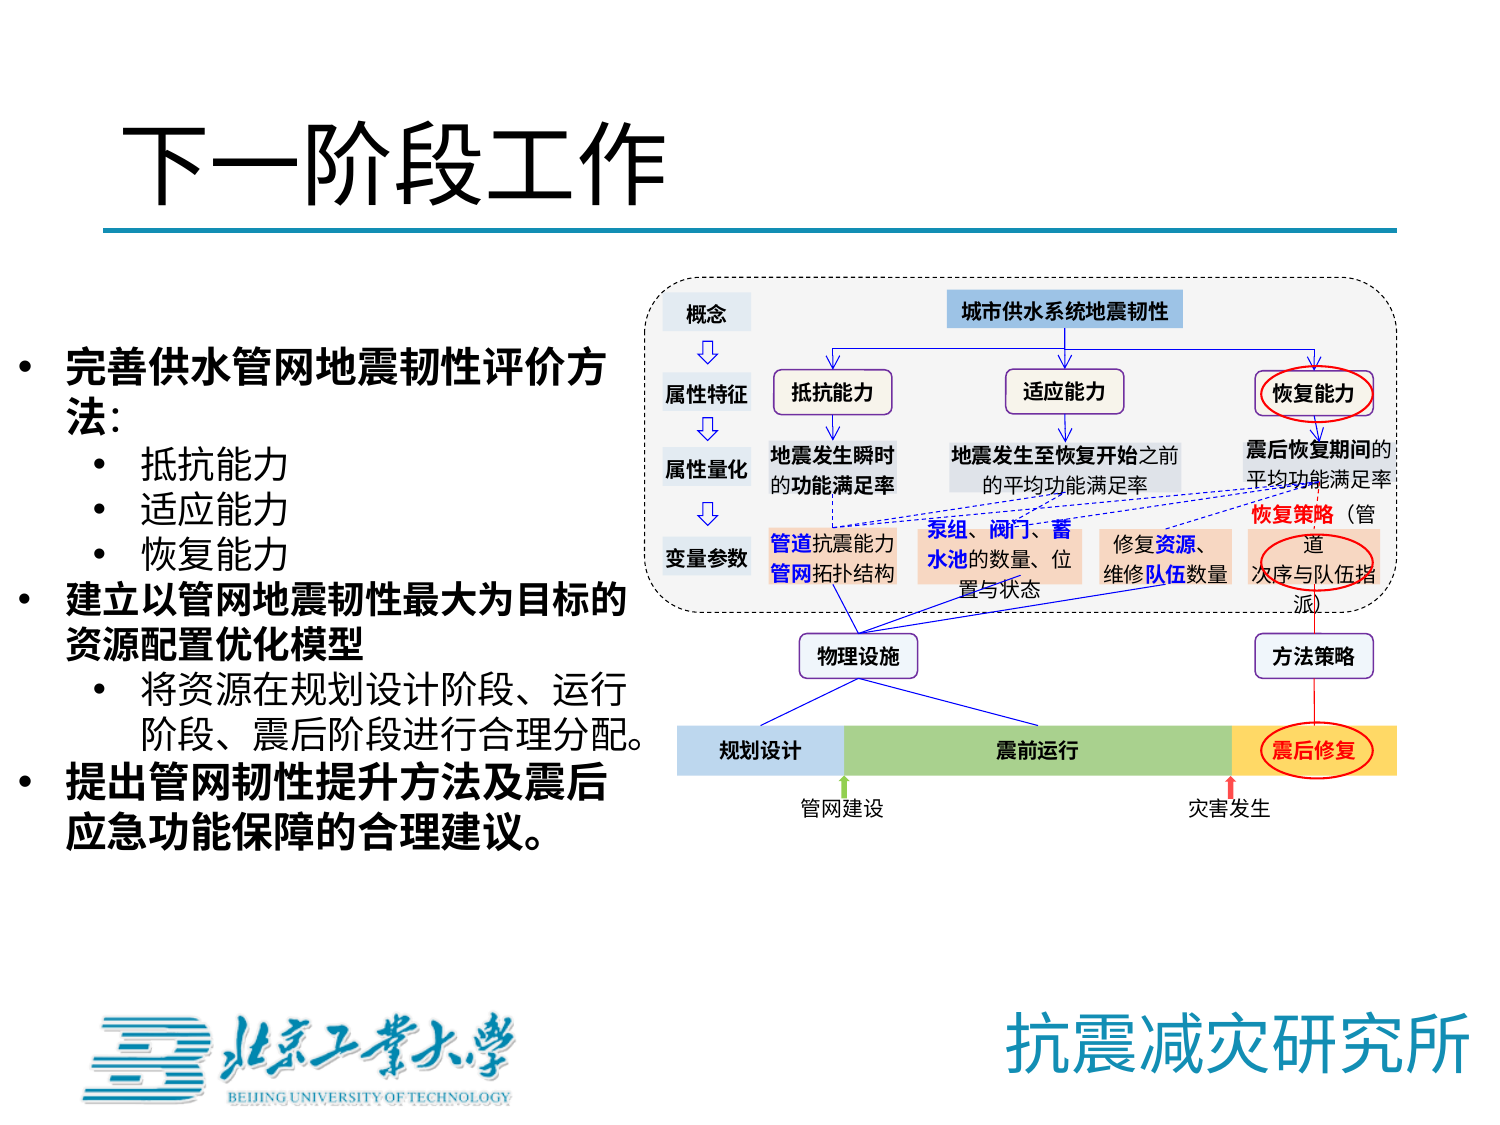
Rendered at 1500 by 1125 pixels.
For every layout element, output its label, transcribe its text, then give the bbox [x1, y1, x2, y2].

picture [67, 1001, 561, 1125]
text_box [644, 277, 1397, 821]
text_box 完善供水管网地震韧性评价方法： 抵抗能力 适应能力 恢复能力 建立以管网地震韧性最大为目标的资源配置优化模型 将资源在规划设计阶段、运行阶段、震后阶段进行合理分配。 提出管网韧性提升方法及震后应急功能保障的合理建议。 [18, 340, 638, 991]
title 下一阶段工作 [103, 59, 1397, 278]
